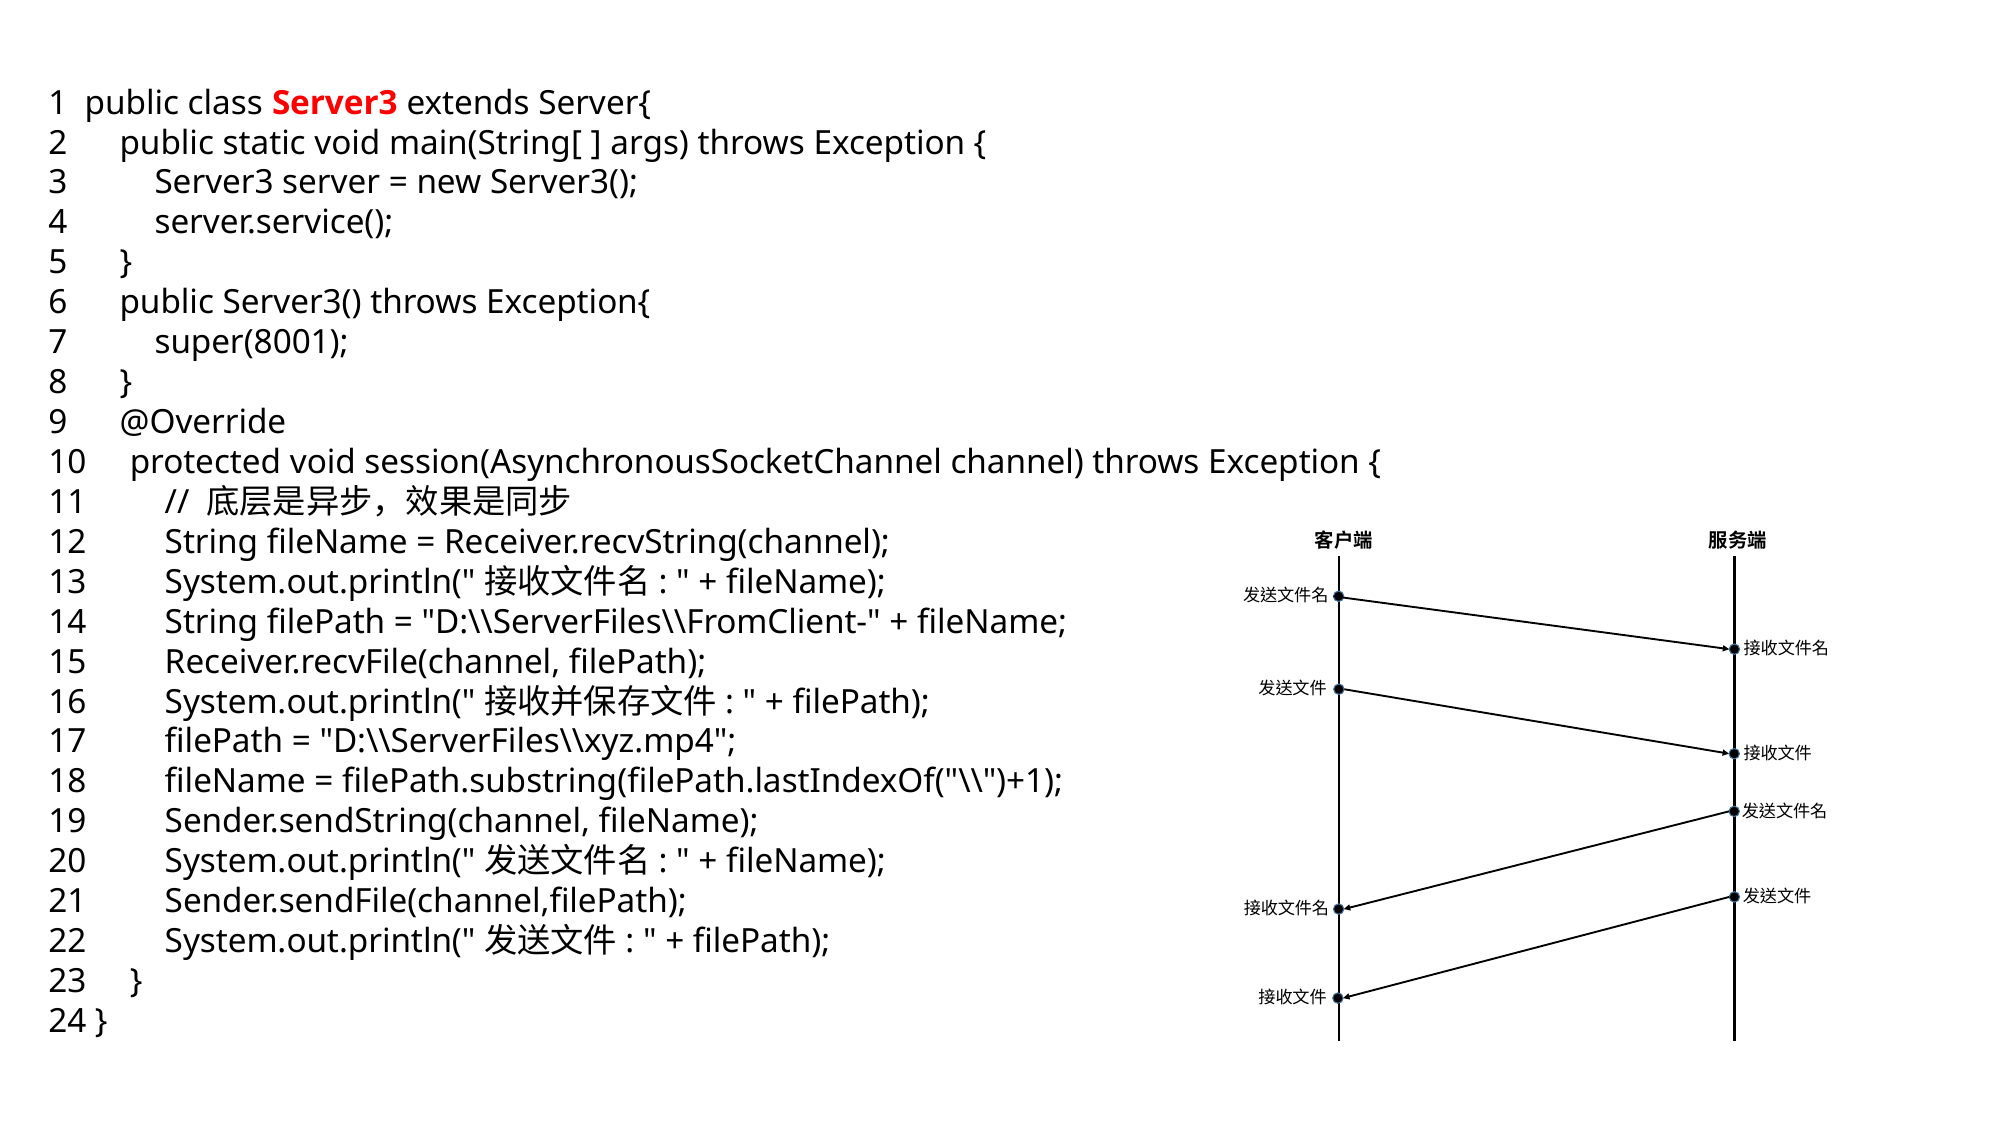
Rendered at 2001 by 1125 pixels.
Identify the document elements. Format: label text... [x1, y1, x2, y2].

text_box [1153, 505, 1923, 1084]
text_box 1 public class Server3 extends Server{ 2 public static void main(String[ ] args) throws Exception { 3 Server3 server = new Server3(); 4 server.service(); 5 } 6 public Server3() throws Exception{ 7 super(8001); 8 } 9 @Override 10 protected void session(AsynchronousSocketChannel channel) throws Exception { 11 // 底层是异步，效果是同步 12 String fileName = Receiver.recvString(channel); 13 System.out.println("接收文件名: " + fileName); 14 String filePath = "D:\\ServerFiles\\FromClient-" + fileName; 15 Receiver.recvFile(channel, filePath); 16 System.out.println("接收并保存文件: " + filePath); 17 filePath = "D:\\ServerFiles\\xyz.mp4"; 18 fileName = filePath.substring(filePath.lastIndexOf("\\")+1); 19 Sender.sendString(channel, fileName); 20 System.out.println("发送文件名: " + fileName); 21 Sender.sendFile(channel,filePath); 22 System.out.println("发送文件: " + filePath); 23 } 24 } [33, 73, 1399, 1047]
